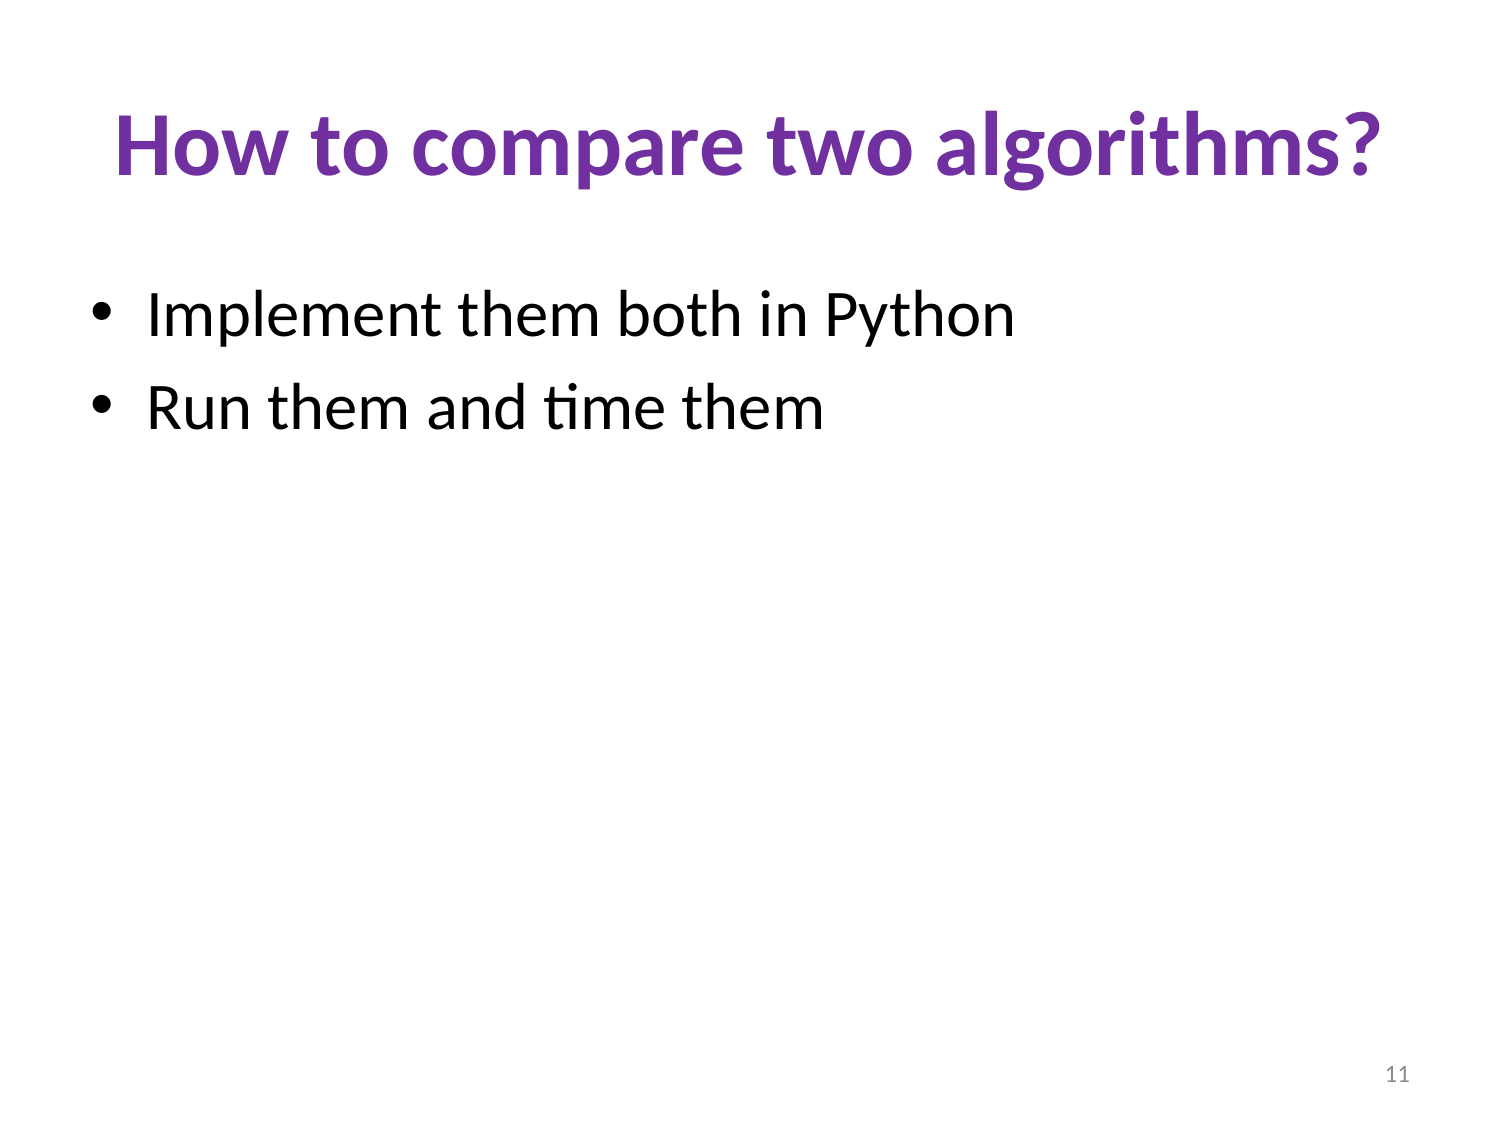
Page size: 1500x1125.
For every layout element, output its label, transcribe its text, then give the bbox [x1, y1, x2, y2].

slide_number 11 [1074, 1042, 1425, 1103]
title How to compare two algorithms? [75, 45, 1425, 233]
list Implement them both in Python Run them and time them [75, 262, 1425, 1005]
